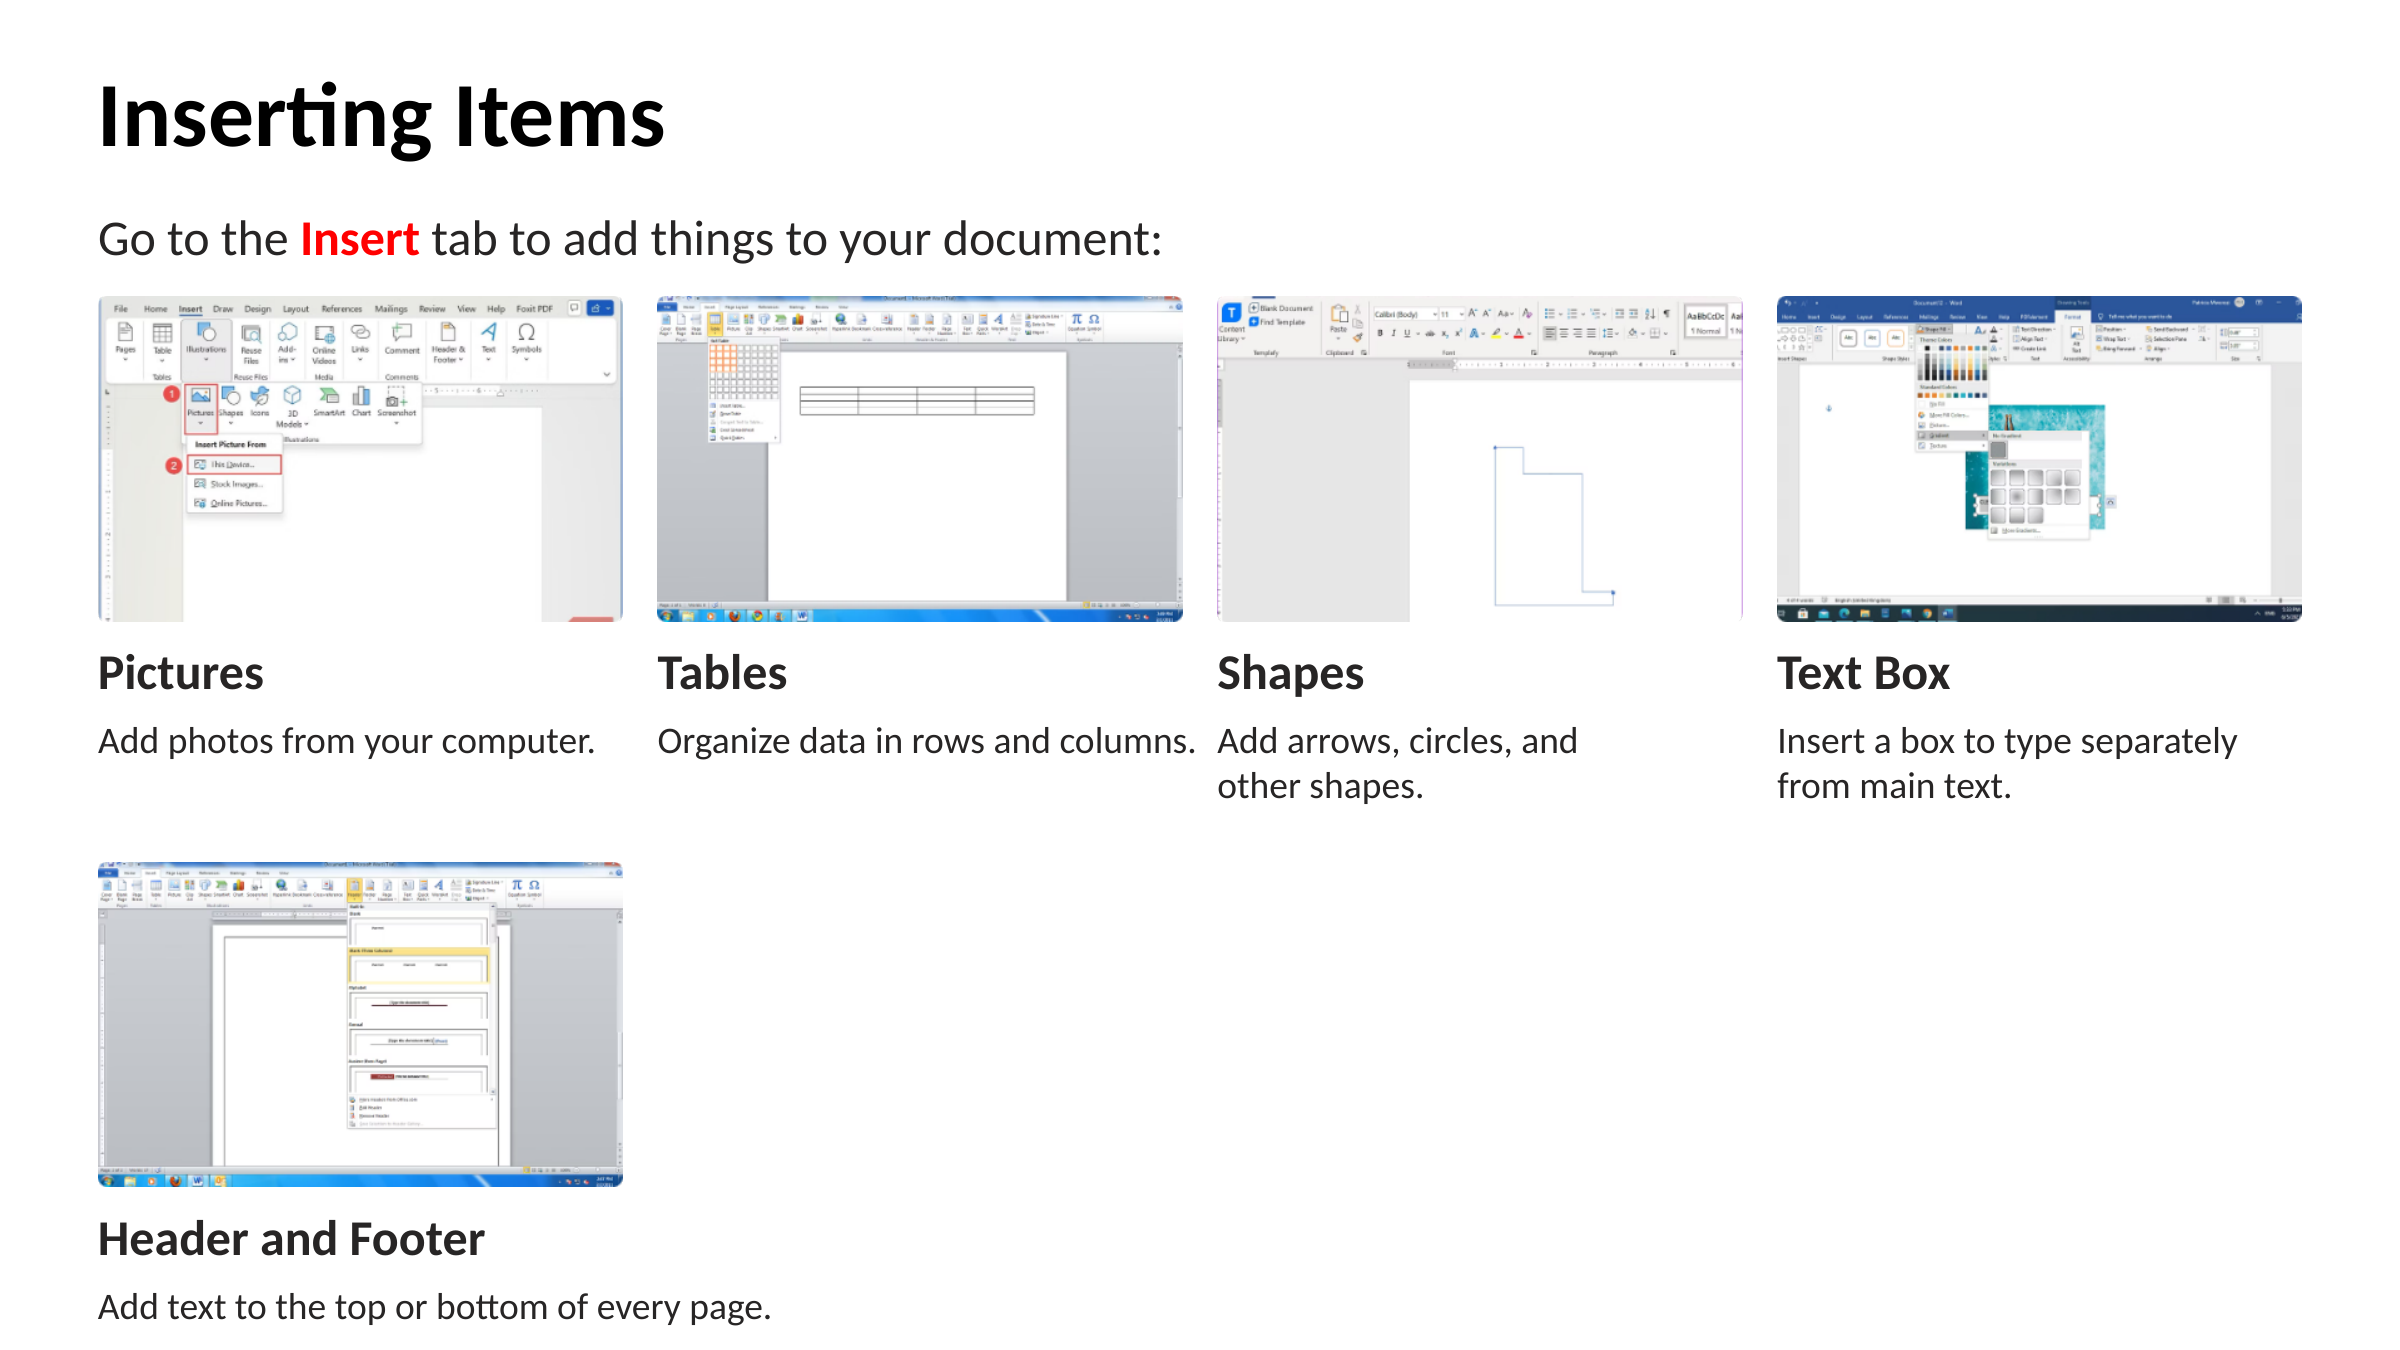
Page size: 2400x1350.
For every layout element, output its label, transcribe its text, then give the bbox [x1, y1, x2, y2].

picture [97, 296, 623, 622]
picture [1777, 296, 2302, 622]
text_box Shapes [1217, 656, 1568, 700]
text_box Tables [657, 656, 1008, 700]
text_box Inserting Items [97, 76, 799, 165]
text_box Go to the Insert tab to add things to your document: [98, 220, 2302, 266]
text_box Pictures [97, 656, 449, 700]
text_box Header and Footer [97, 1221, 449, 1266]
picture [657, 296, 1183, 622]
text_box Insert a box to type separately from main text. [1777, 716, 2302, 807]
text_box Organize data in rows and columns. [657, 716, 1183, 762]
picture [1217, 296, 1743, 622]
text_box Add photos from your computer. [98, 716, 623, 762]
text_box Add arrows, circles, and other shapes. [1217, 716, 1743, 762]
picture [97, 862, 623, 1187]
text_box Text Box [1777, 656, 2128, 700]
text_box Add text to the top or bottom of every page. [97, 1282, 799, 1350]
